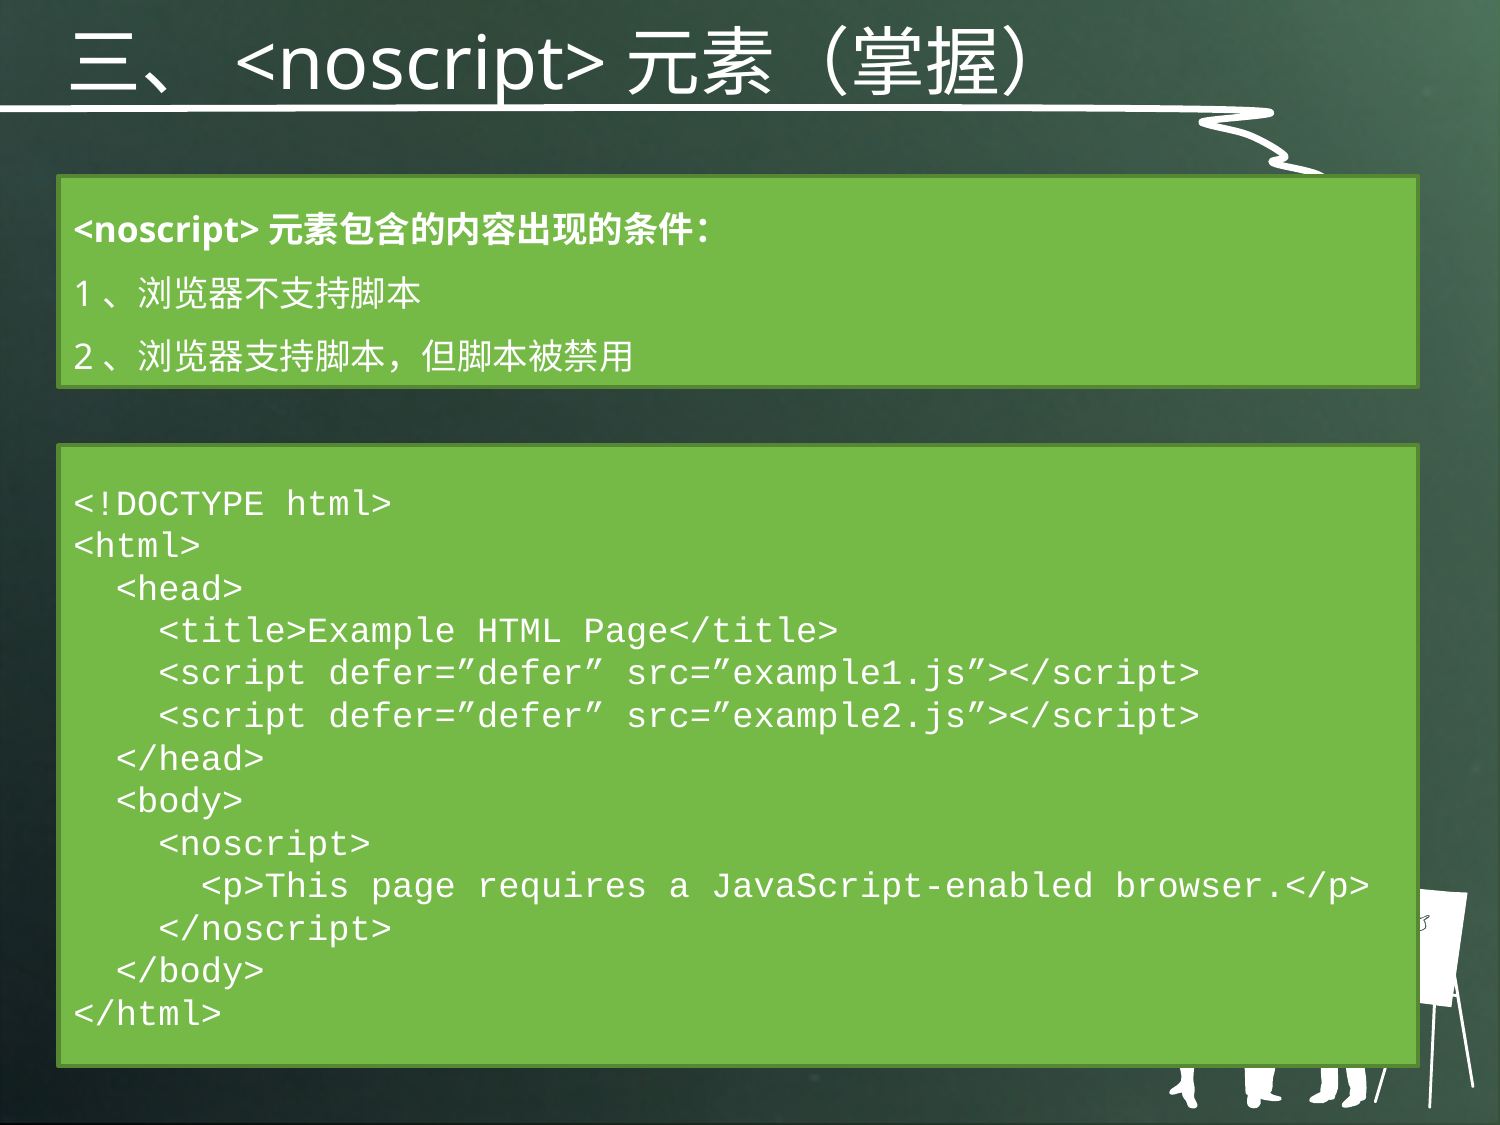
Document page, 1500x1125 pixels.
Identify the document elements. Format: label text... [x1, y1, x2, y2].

text_box <noscript>元素包含的内容出现的条件： 1、浏览器不支持脚本 2、浏览器支持脚本，但脚本被禁用 [56, 174, 1420, 389]
picture [0, 0, 1500, 1125]
text_box [0, 107, 1317, 174]
text_box <!DOCTYPE html> <html> <head> <title>Example HTML Page</title> <script defer=”defer” src=”example1.js”></script> <script defer=”defer” src=”example2.js”></script> </head> <body> <noscript> <p>This page requires a JavaScript-enabled browser.</p> </noscript> </body> </html> [56, 443, 1420, 1068]
title 三、<noscript>元素（掌握） [51, 23, 1365, 96]
